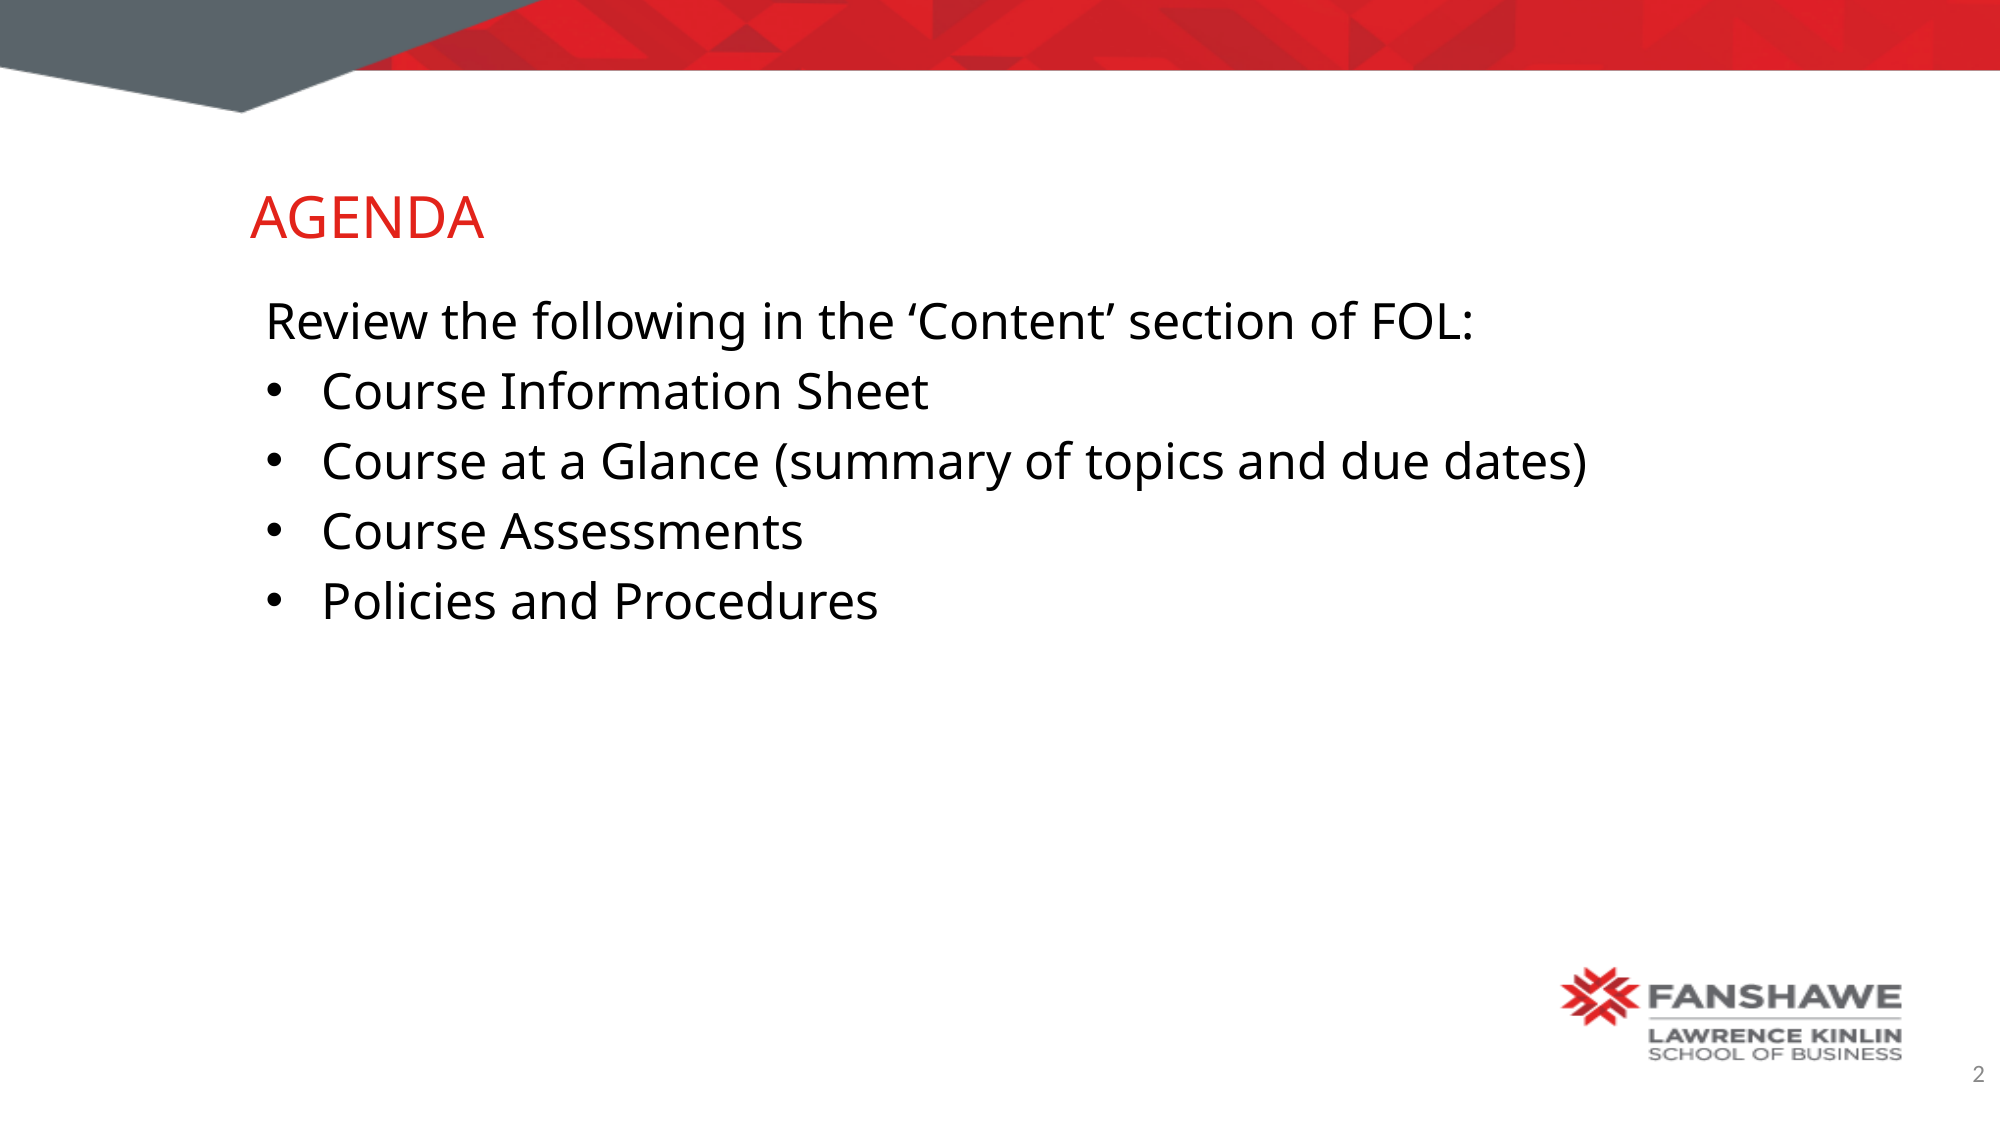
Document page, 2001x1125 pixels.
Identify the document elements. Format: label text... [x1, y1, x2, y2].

title Agenda [250, 169, 1866, 251]
picture [0, 0, 2000, 114]
list Review the following in the ‘Content’ section of FOL: Course Information Sheet Course at a Glance (summary of topics and due dates) Course Assessments Policies and Procedures [250, 282, 1866, 956]
slide_number 2 [1650, 1042, 2000, 1103]
picture [0, 907, 2000, 1125]
